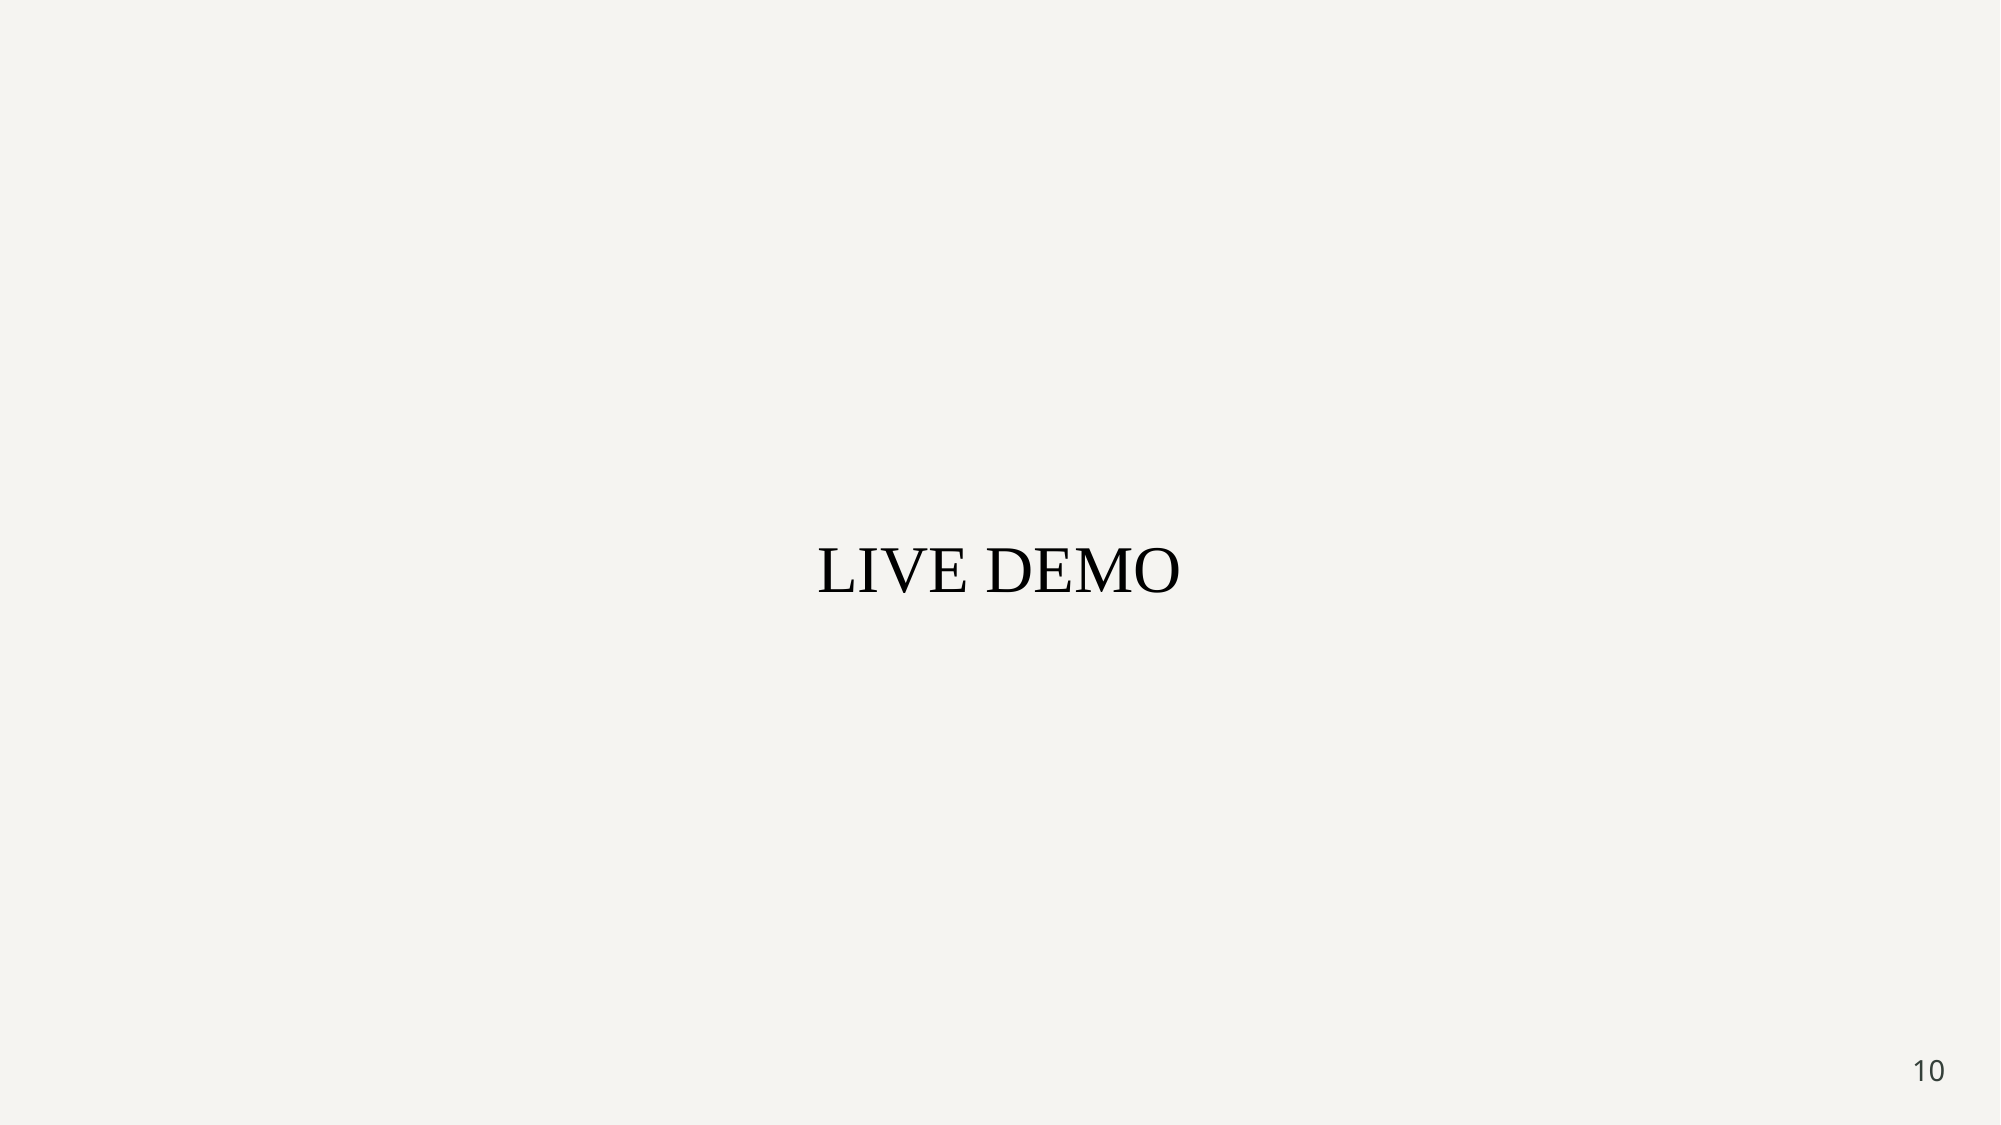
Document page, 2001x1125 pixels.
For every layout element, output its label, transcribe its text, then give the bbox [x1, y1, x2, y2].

title LIVE DEMO​ [142, 496, 1858, 613]
slide_number 10 [1875, 1042, 1961, 1103]
